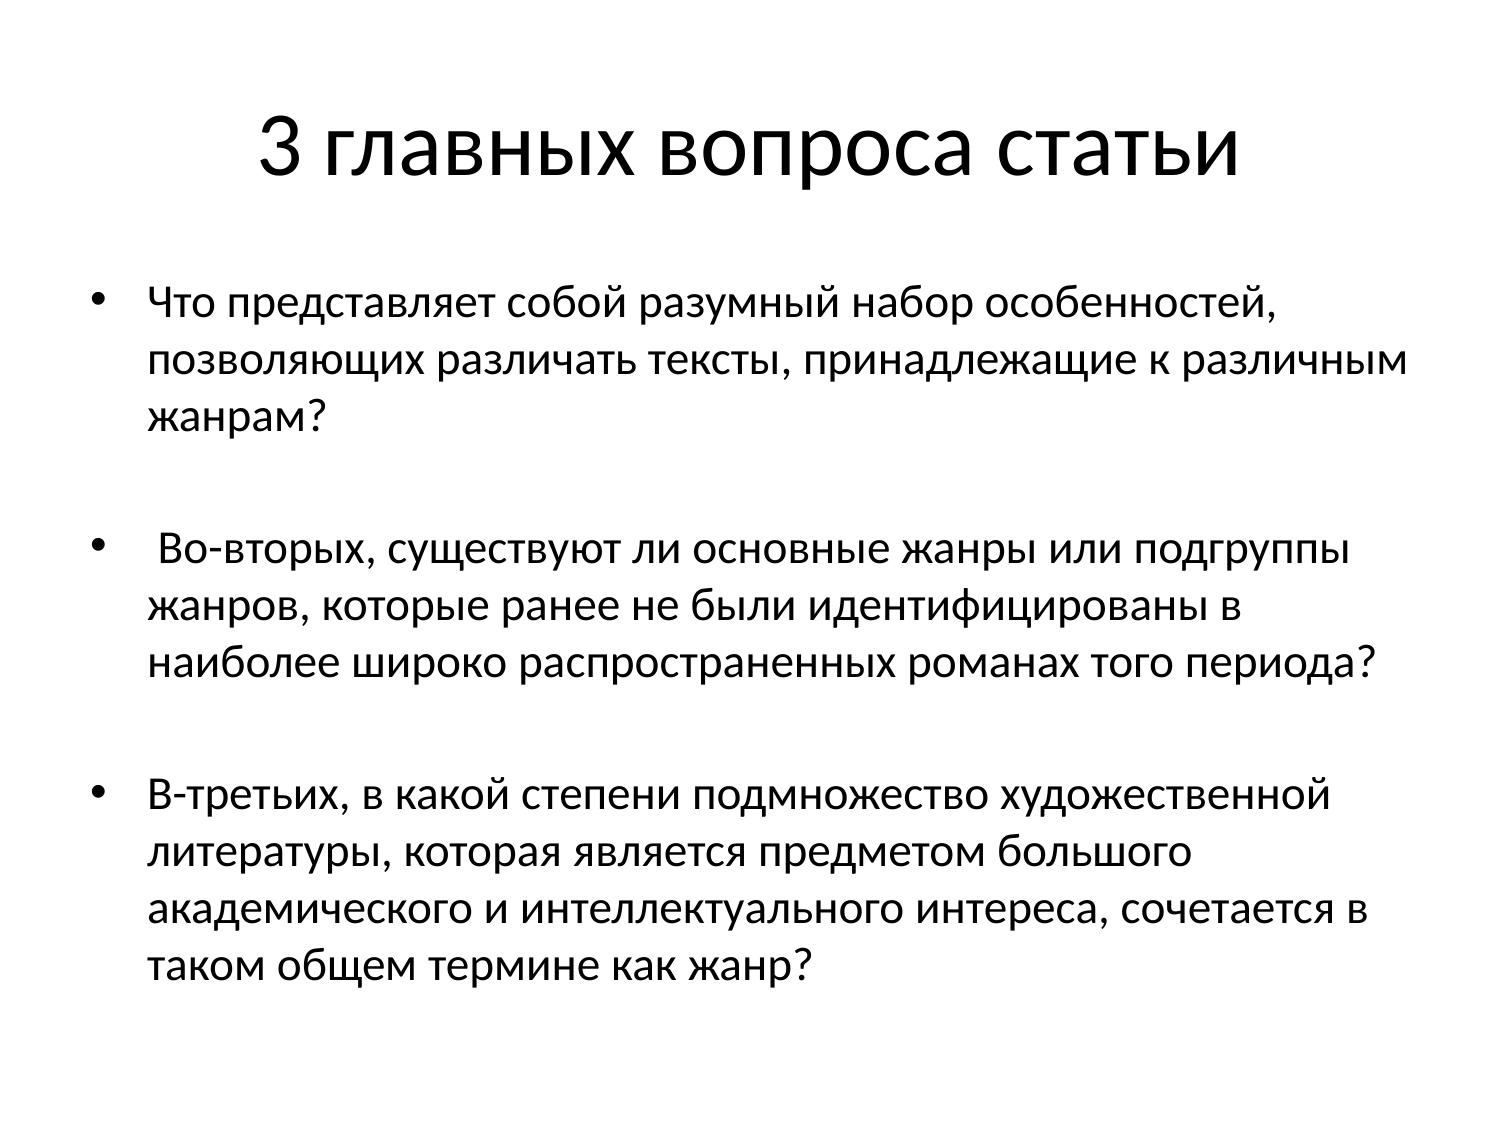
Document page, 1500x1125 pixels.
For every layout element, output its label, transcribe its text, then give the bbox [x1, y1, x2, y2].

list Что представляет собой разумный набор особенностей, позволяющих различать тексты, принадлежащие к различным жанрам? Во-вторых, существуют ли основные жанры или подгруппы жанров, которые ранее не были идентифицированы в наиболее широко распространенных романах того периода? В-третьих, в какой степени подмножество художественной литературы, которая является предметом большого академического и интеллектуального интереса, сочетается в таком общем термине как жанр? [75, 262, 1425, 1005]
title 3 главных вопроса статьи [75, 45, 1425, 233]
